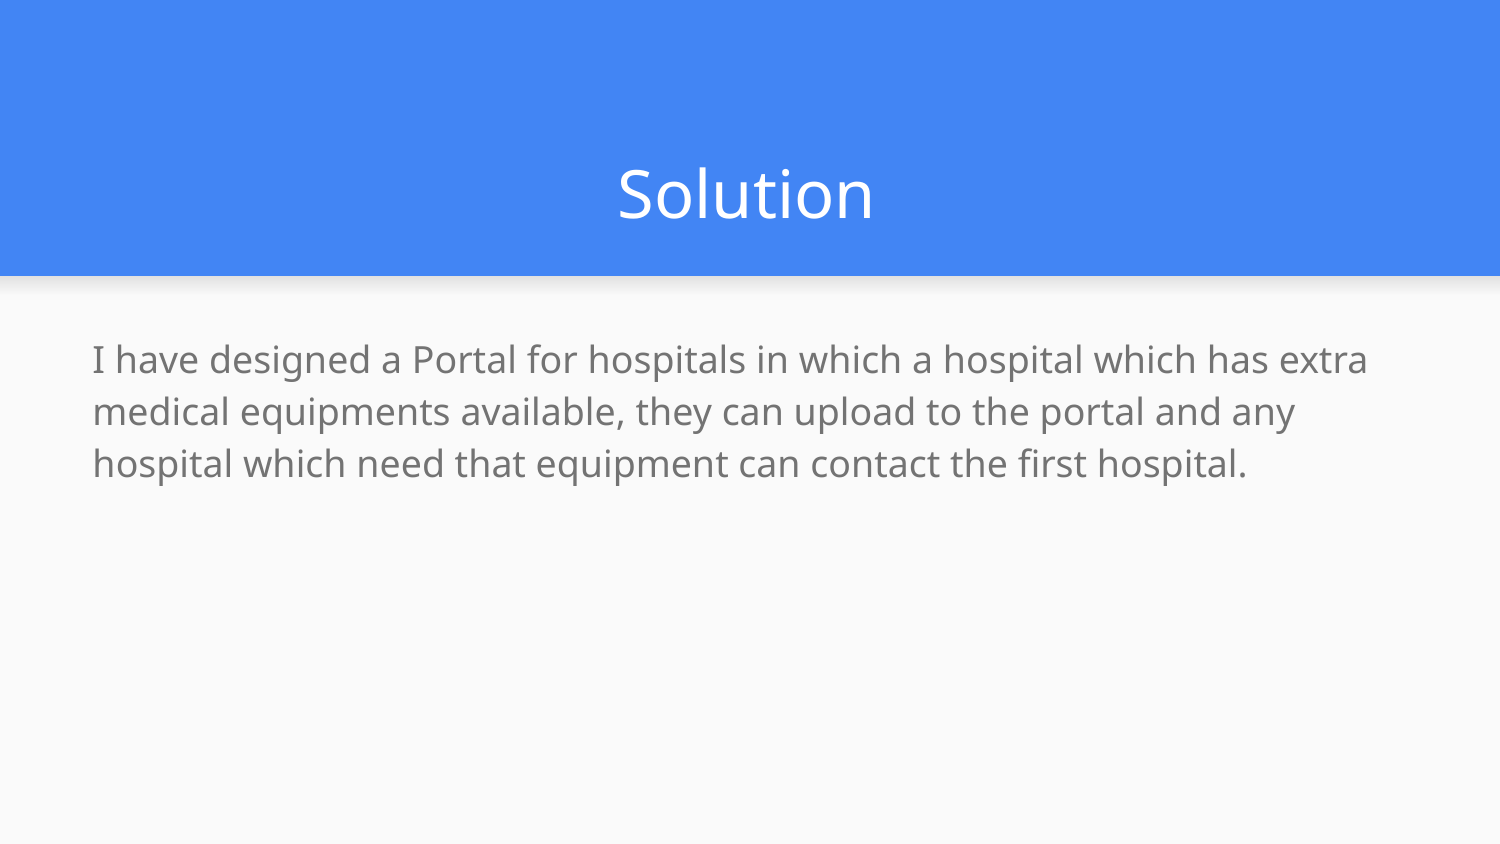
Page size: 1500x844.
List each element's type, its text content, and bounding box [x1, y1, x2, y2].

list I have designed a Portal for hospitals in which a hospital which has extra medical equipments available, they can upload to the portal and any hospital which need that equipment can contact the first hospital. [77, 314, 1427, 844]
title Solution [77, 121, 1427, 248]
